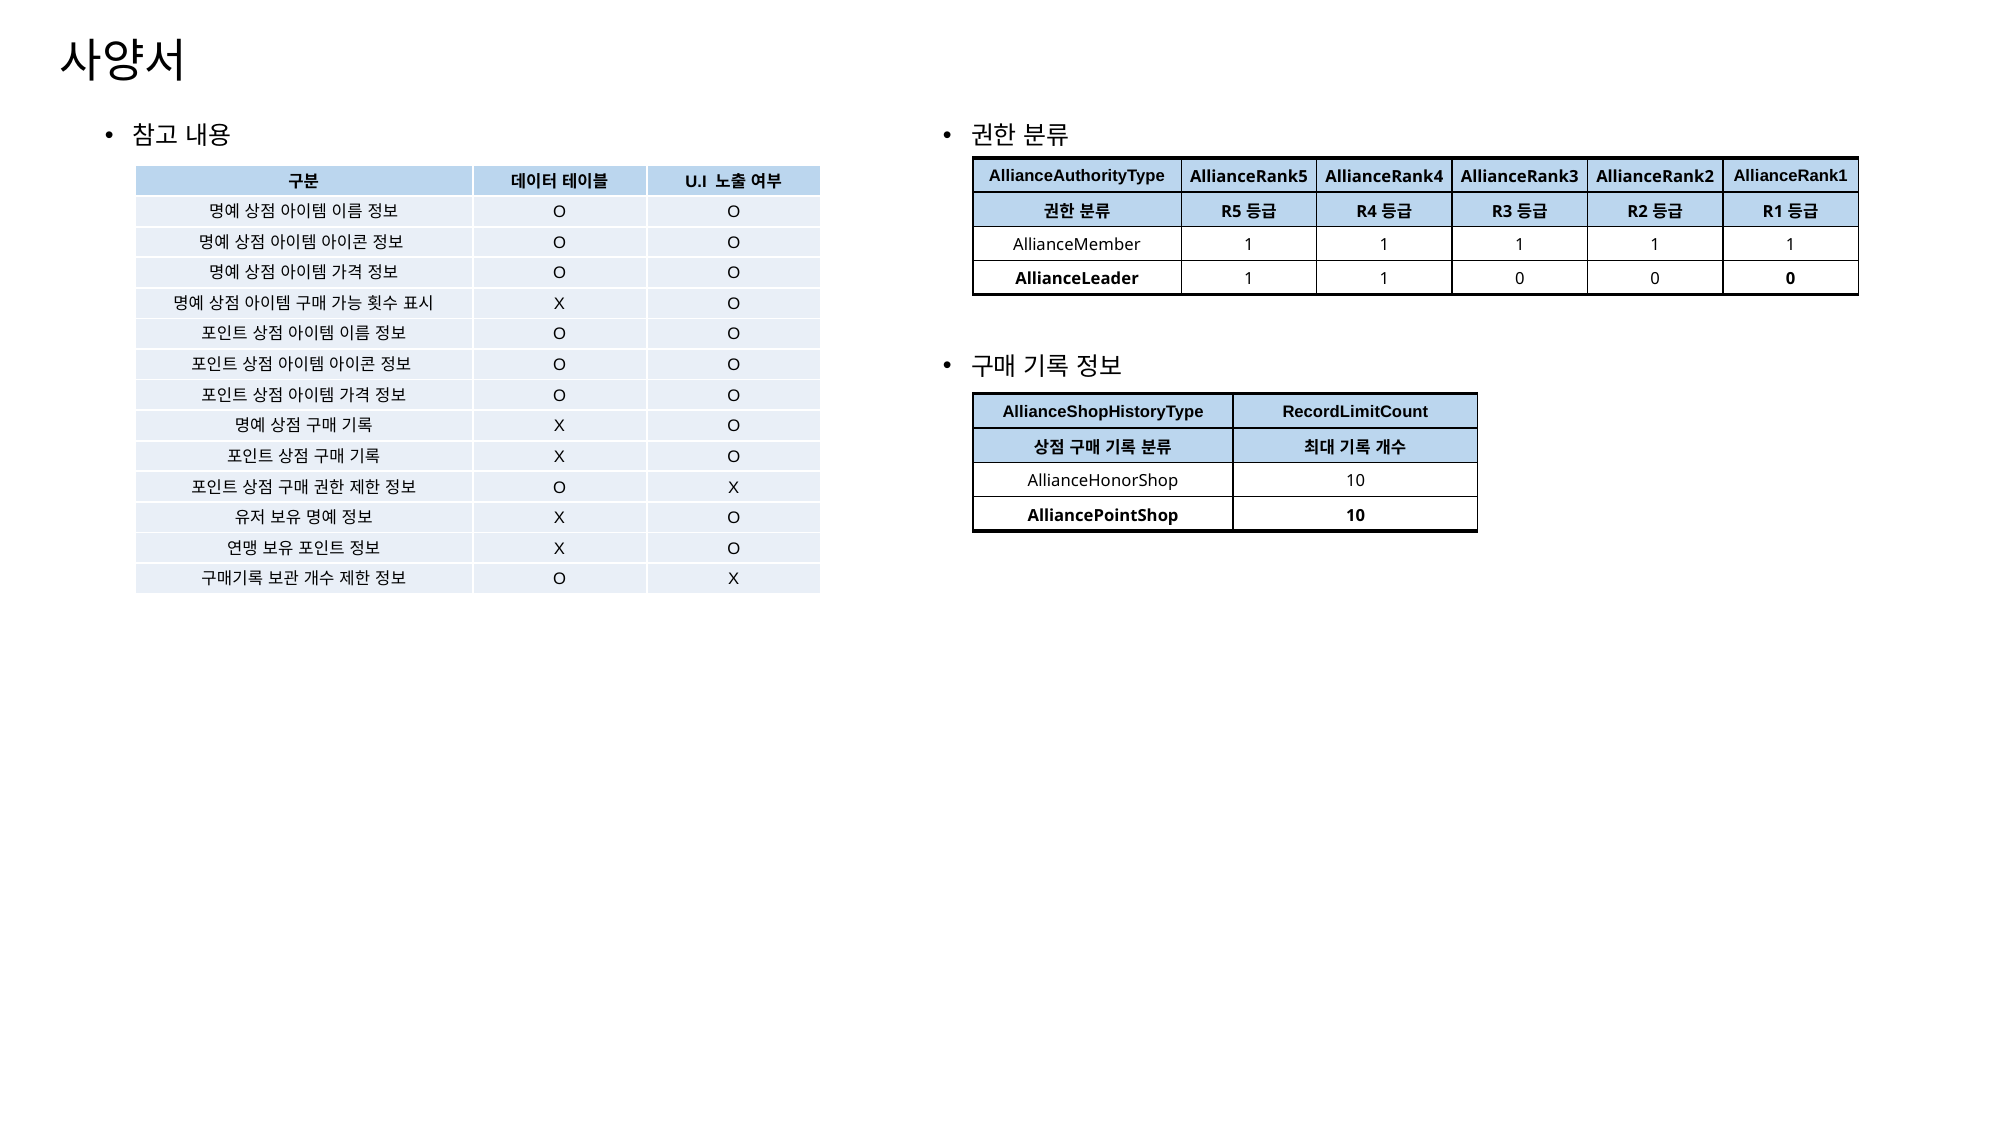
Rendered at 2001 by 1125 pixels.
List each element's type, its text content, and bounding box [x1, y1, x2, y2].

table_cell 1 [1724, 227, 1858, 260]
table_cell O [648, 319, 820, 348]
table_header AllianceAuthorityType [974, 160, 1181, 191]
table_cell 포인트 상점 구매 권한 제한 정보 [136, 472, 472, 501]
table_cell AllianceLeader [974, 261, 1181, 293]
table_cell 구매기록 보관 개수 제한 정보 [136, 564, 472, 593]
table_cell 포인트 상점 아이템 아이콘 정보 [136, 350, 472, 379]
table_cell O [474, 258, 646, 287]
table_cell 명예 상점 아이템 구매 가능 횟수 표시 [136, 289, 472, 318]
table_cell R4등급 [1317, 193, 1451, 226]
table_cell O [474, 380, 646, 409]
table_cell X [474, 442, 646, 470]
table_header AllianceRank1 [1724, 160, 1858, 191]
table_cell O [474, 197, 646, 226]
table_cell 유저 보유 명예 정보 [136, 503, 472, 532]
table_cell AllianceHonorShop [974, 463, 1232, 496]
table_cell 10 [1234, 463, 1477, 496]
table_cell O [648, 380, 820, 409]
table_cell X [648, 472, 820, 501]
table_cell O [474, 319, 646, 348]
table_header AllianceRank2 [1588, 160, 1722, 191]
table_cell O [648, 228, 820, 256]
table_cell O [474, 564, 646, 593]
table_cell O [648, 533, 820, 562]
text_box 구매 기록 정보 [927, 327, 1252, 383]
table_cell 1 [1453, 227, 1587, 260]
table_cell O [474, 472, 646, 501]
table_cell 포인트 상점 아이템 가격 정보 [136, 380, 472, 409]
table_cell 명예 상점 아이템 이름 정보 [136, 197, 472, 226]
table_cell 상점 구매 기록 분류 [974, 429, 1232, 462]
table_cell 1 [1588, 227, 1722, 260]
text_box 참고 내용 [89, 97, 414, 153]
table_cell 명예 상점 아이템 아이콘 정보 [136, 228, 472, 256]
table_cell O [648, 442, 820, 470]
table_header 구분 [136, 166, 472, 195]
table_cell 최대 기록 개수 [1234, 429, 1477, 462]
table_cell 0 [1588, 261, 1722, 293]
table_cell X [474, 411, 646, 440]
table_header AllianceRank4 [1317, 160, 1451, 191]
table_cell 1 [1317, 261, 1451, 293]
table_cell 0 [1724, 261, 1858, 293]
table_cell 명예 상점 구매 기록 [136, 411, 472, 440]
table_cell 연맹 보유 포인트 정보 [136, 533, 472, 562]
table_header U.I 노출 여부 [648, 166, 820, 195]
table_cell X [648, 564, 820, 593]
table_cell 0 [1453, 261, 1587, 293]
table_cell X [474, 289, 646, 318]
table_header AllianceRank5 [1182, 160, 1316, 191]
table_cell AllianceMember [974, 227, 1181, 260]
table_cell R1등급 [1724, 193, 1858, 226]
table_header AllianceShopHistoryType [974, 395, 1232, 427]
table_header RecordLimitCount [1234, 395, 1477, 427]
table_cell O [648, 197, 820, 226]
table_cell X [474, 533, 646, 562]
table_cell 포인트 상점 구매 기록 [136, 442, 472, 470]
table_cell O [648, 350, 820, 379]
table_cell O [648, 411, 820, 440]
table_cell 1 [1182, 227, 1316, 260]
table_header 데이터 테이블 [474, 166, 646, 195]
table_cell O [474, 350, 646, 379]
table_header AllianceRank3 [1453, 160, 1587, 191]
table_cell O [648, 503, 820, 532]
table_cell O [648, 289, 820, 318]
table_cell O [648, 258, 820, 287]
table_cell AlliancePointShop [974, 497, 1232, 529]
table_cell 10 [1234, 497, 1477, 529]
table_cell R2등급 [1588, 193, 1722, 226]
text_box 권한 분류 [927, 97, 1252, 159]
table_cell 1 [1182, 261, 1316, 293]
table_cell 명예 상점 아이템 가격 정보 [136, 258, 472, 287]
table_cell 권한 분류 [974, 193, 1181, 226]
table_cell O [474, 228, 646, 256]
table_cell 1 [1317, 227, 1451, 260]
table_cell R5등급 [1182, 193, 1316, 226]
list 사양서 [44, 2, 770, 98]
table_cell X [474, 503, 646, 532]
table_cell R3등급 [1453, 193, 1587, 226]
table_cell 포인트 상점 아이템 이름 정보 [136, 319, 472, 348]
